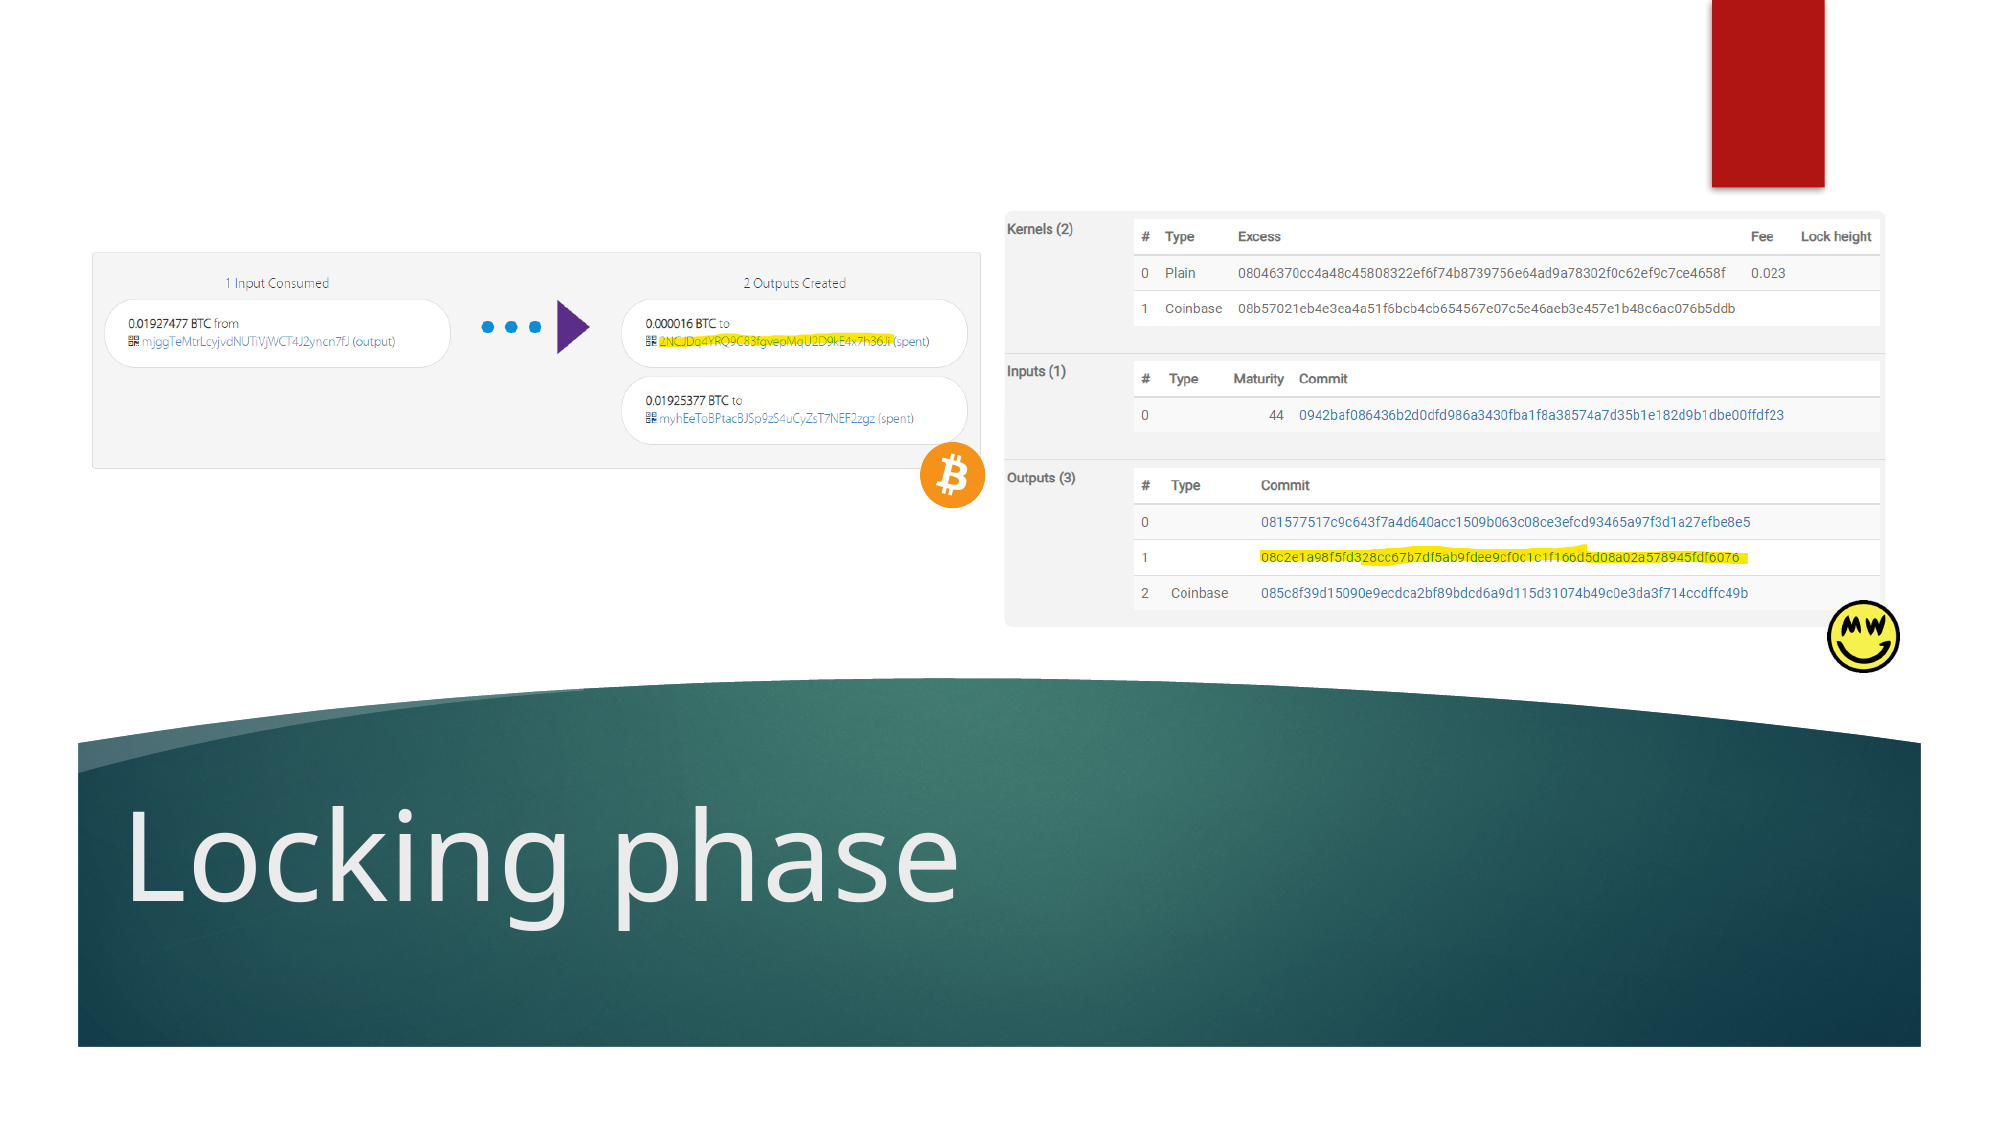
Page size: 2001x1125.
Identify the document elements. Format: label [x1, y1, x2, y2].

list [1004, 210, 1886, 628]
picture [1827, 600, 1900, 673]
list [87, 245, 986, 476]
picture [918, 441, 986, 509]
text_box [0, 0, 2000, 1125]
